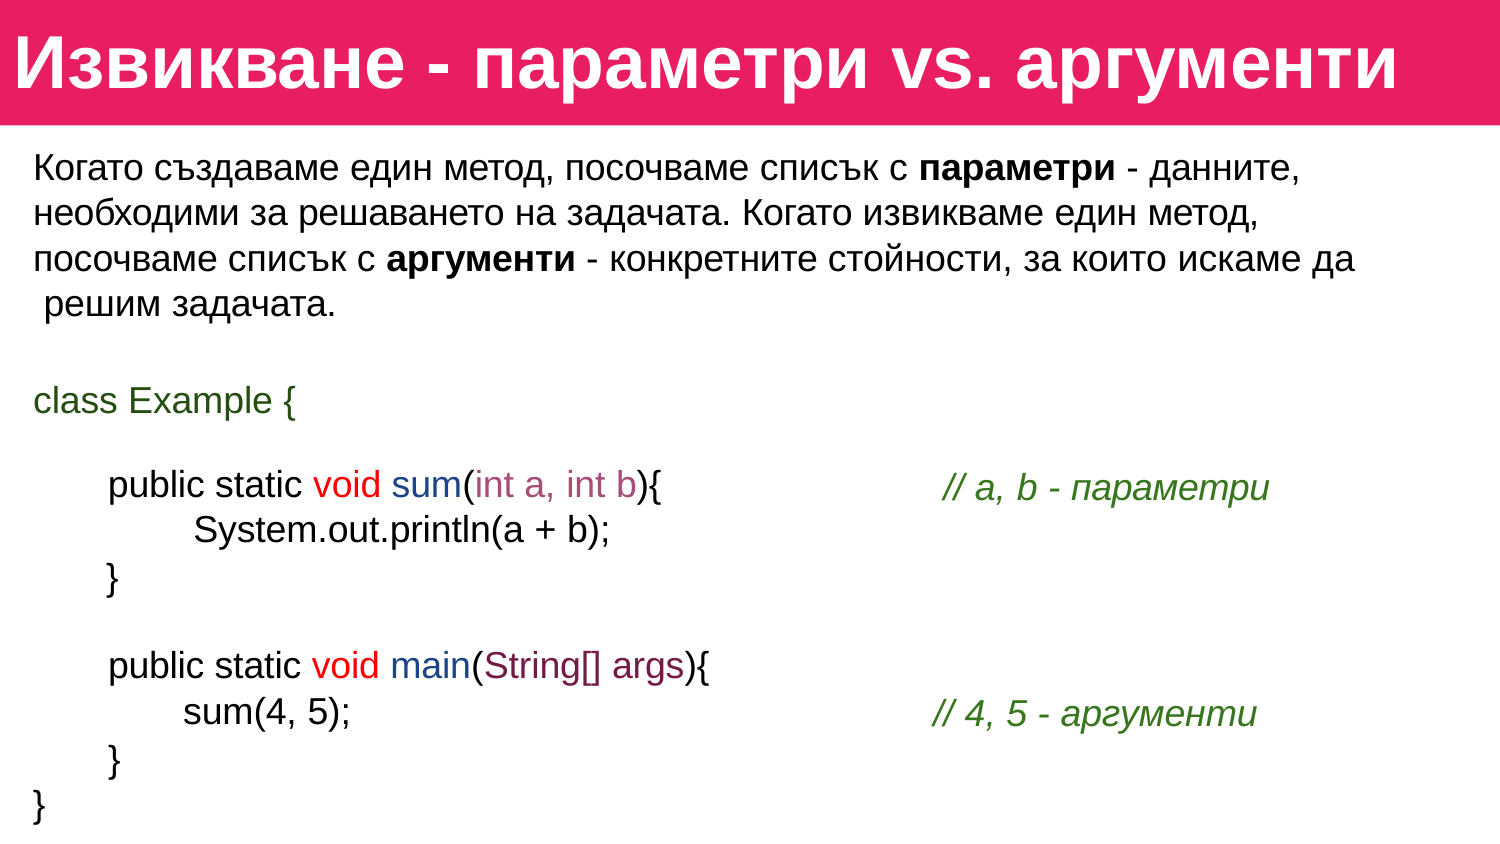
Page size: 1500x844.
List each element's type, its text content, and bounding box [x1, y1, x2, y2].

text_box } [30, 778, 48, 826]
text_box // a, b - параметри [941, 460, 1272, 508]
text_box public static void main(String[] args){ sum(4, 5); } [106, 639, 715, 780]
text_box // 4, 5 - аргументи [931, 687, 1258, 735]
text_box Когато създаваме един метод, посочваме списък с параметри - данните, необходими за решаването на задачата. Когато извикваме един метод, посочваме списък с аргументи - конкретните стойности, за които искаме да решим задачата. class Example { [31, 140, 1363, 422]
text_box public static void sum(int a, int b){ System.out.println(a + b); } [105, 457, 665, 598]
title Извикване - параметри vs. аргументи [11, 11, 1406, 155]
